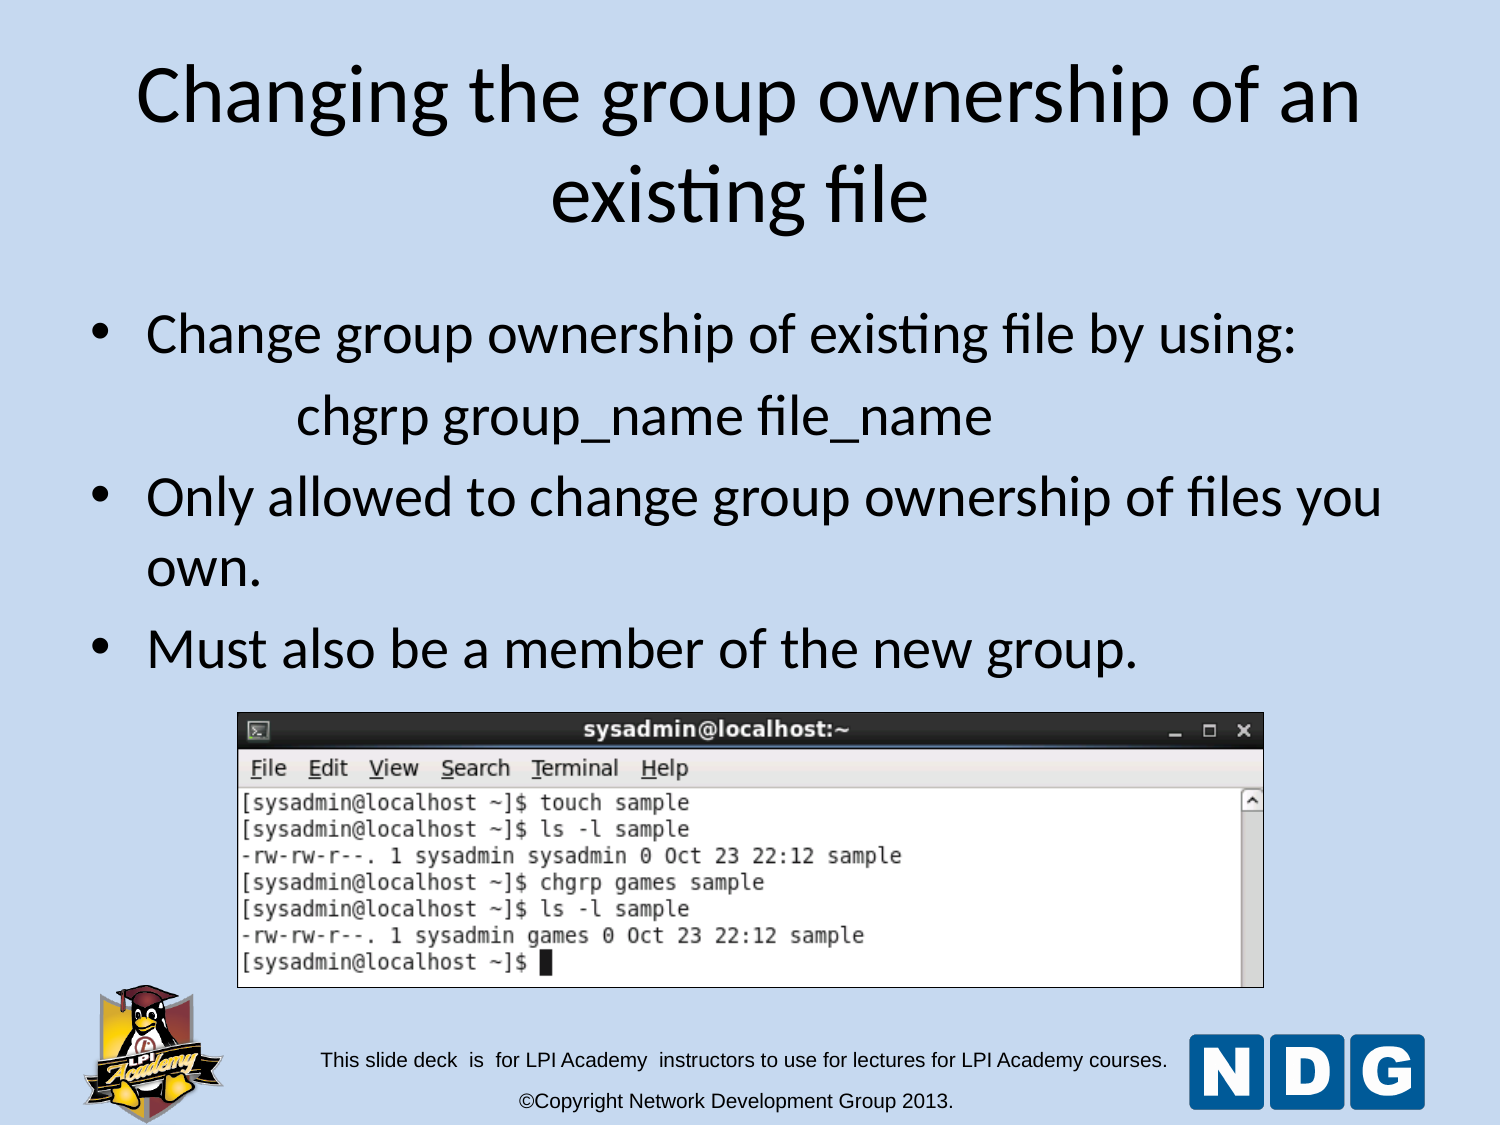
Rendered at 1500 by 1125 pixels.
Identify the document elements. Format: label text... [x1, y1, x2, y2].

list Change group ownership of existing file by using: chgrp group_name file_name Only allowed to change group ownership of files you own. Must also be a member of the new group. [74, 287, 1426, 956]
title Changing the group ownership of an existing file [74, 44, 1426, 233]
picture [75, 975, 229, 1125]
picture [237, 712, 1263, 988]
picture [1189, 1034, 1425, 1110]
